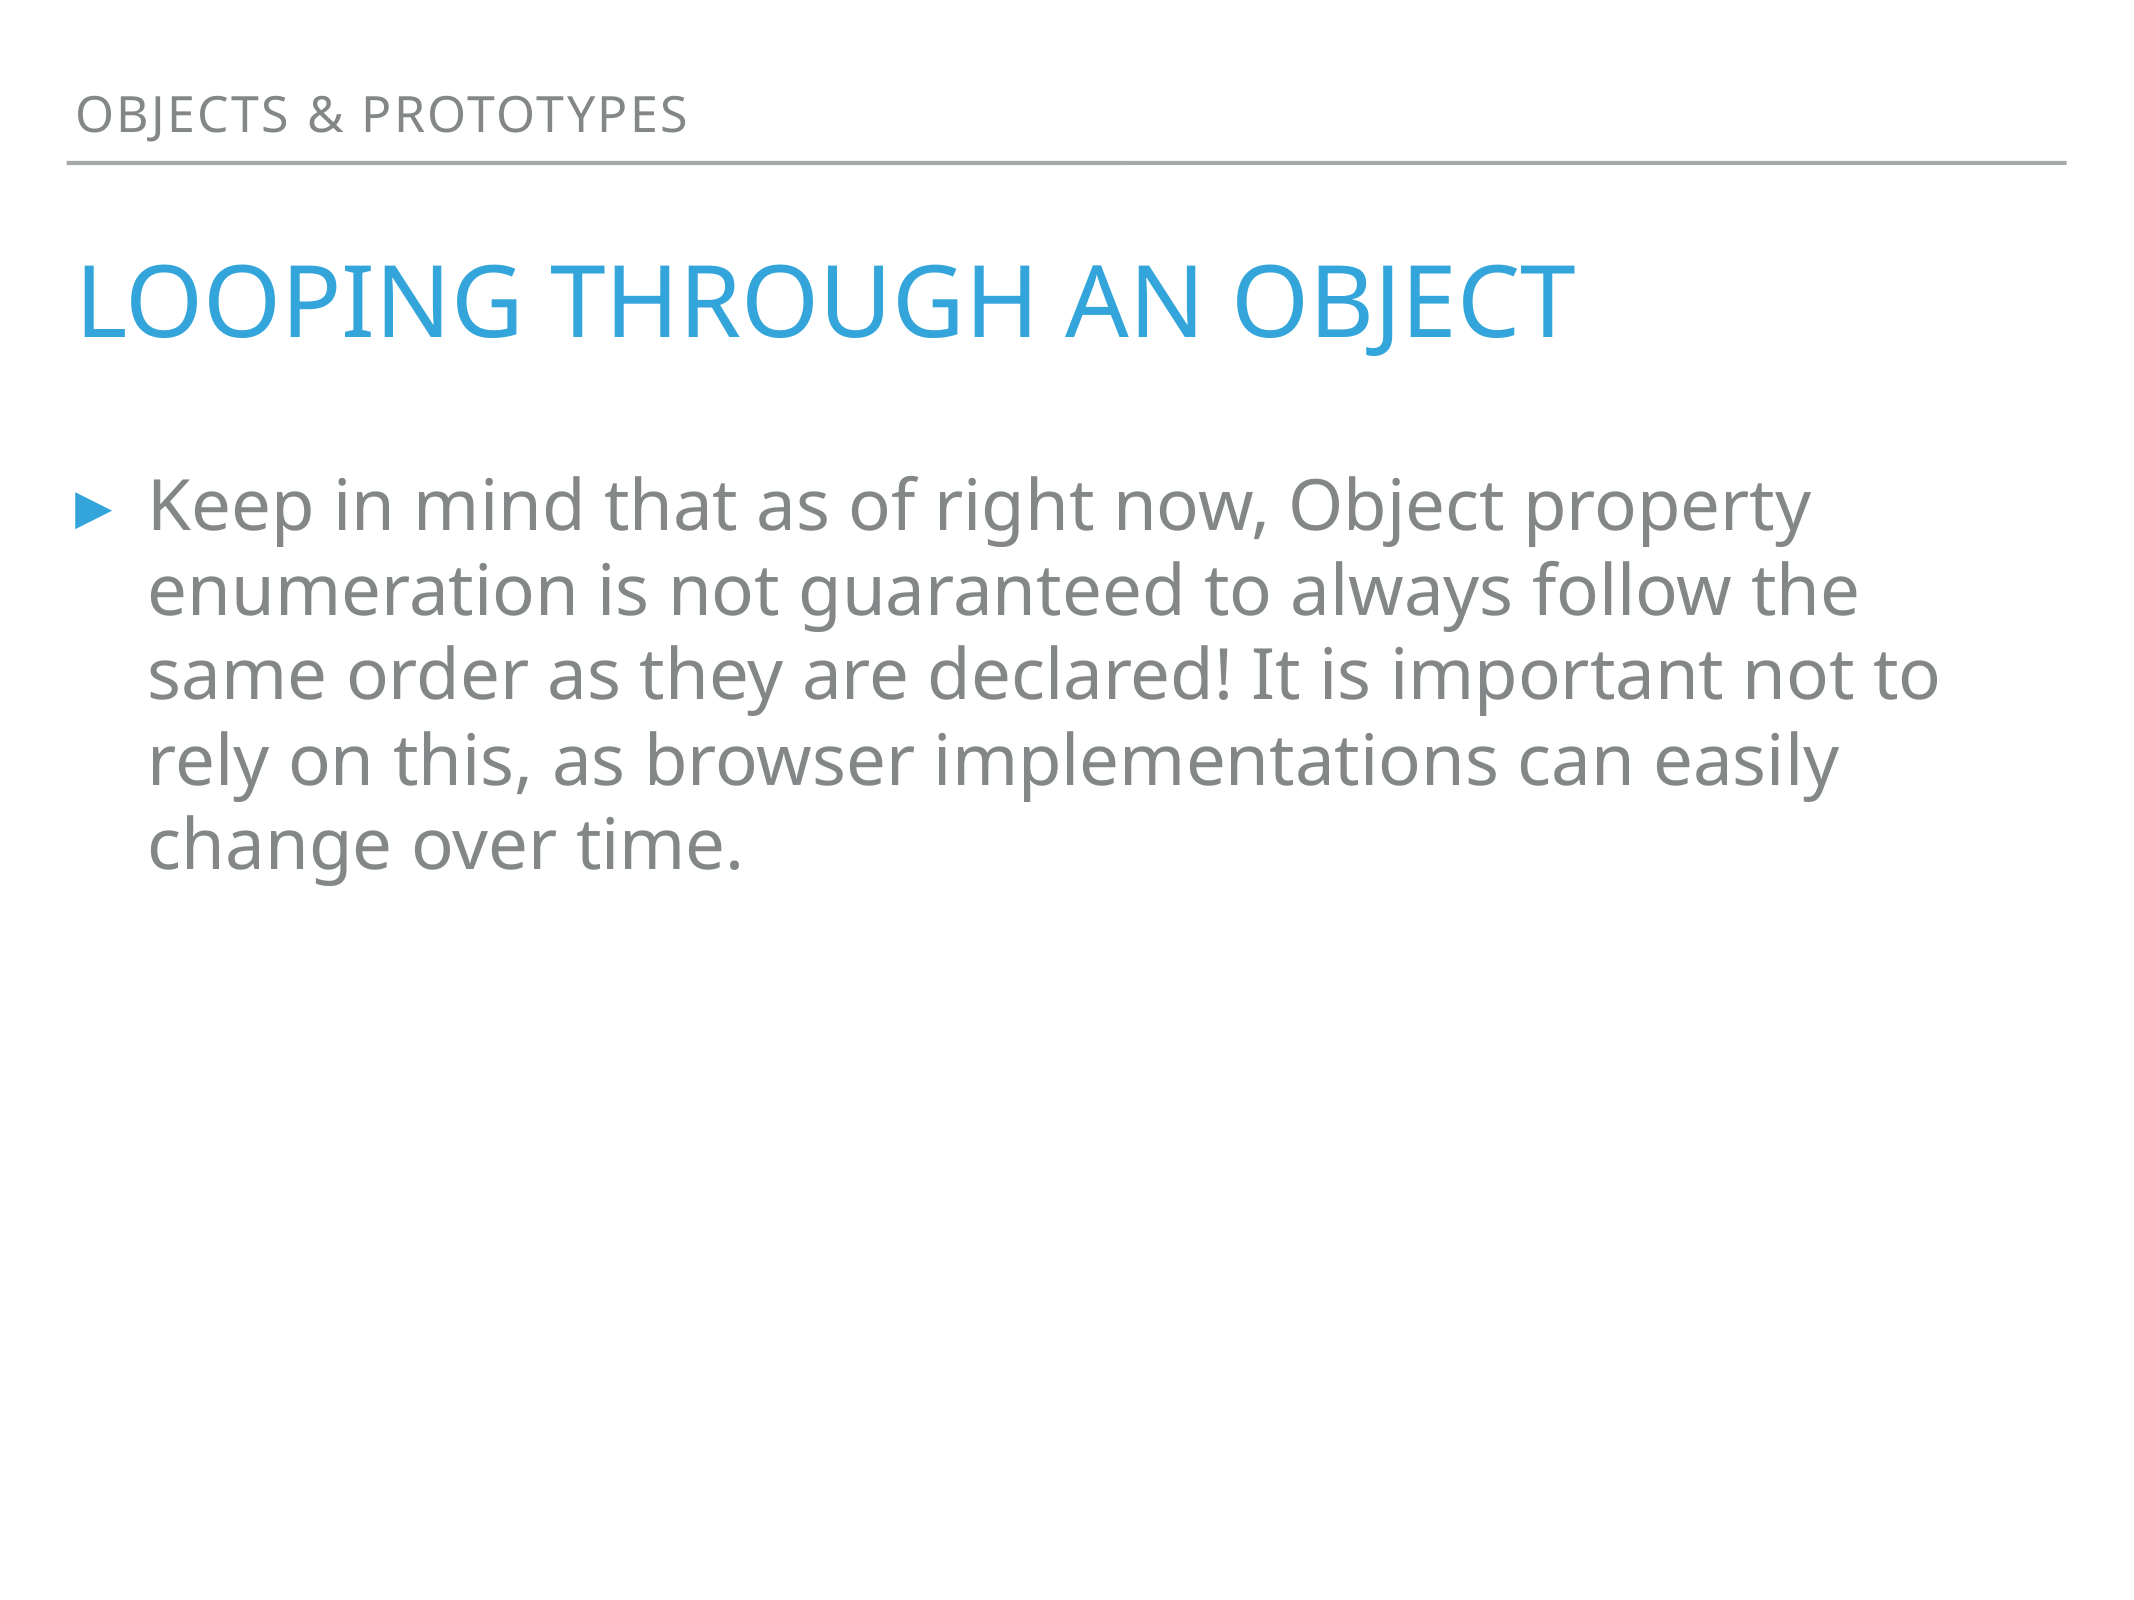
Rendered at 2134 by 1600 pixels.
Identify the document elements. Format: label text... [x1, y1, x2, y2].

title looping through an object [66, 251, 2068, 372]
list Objects & Prototypes [66, 74, 1901, 151]
list Keep in mind that as of right now, Object property enumeration is not guaranteed to always follow the same order as they are declared! It is important not to rely on this, as browser implementations can easily change over time. [66, 450, 2068, 1454]
